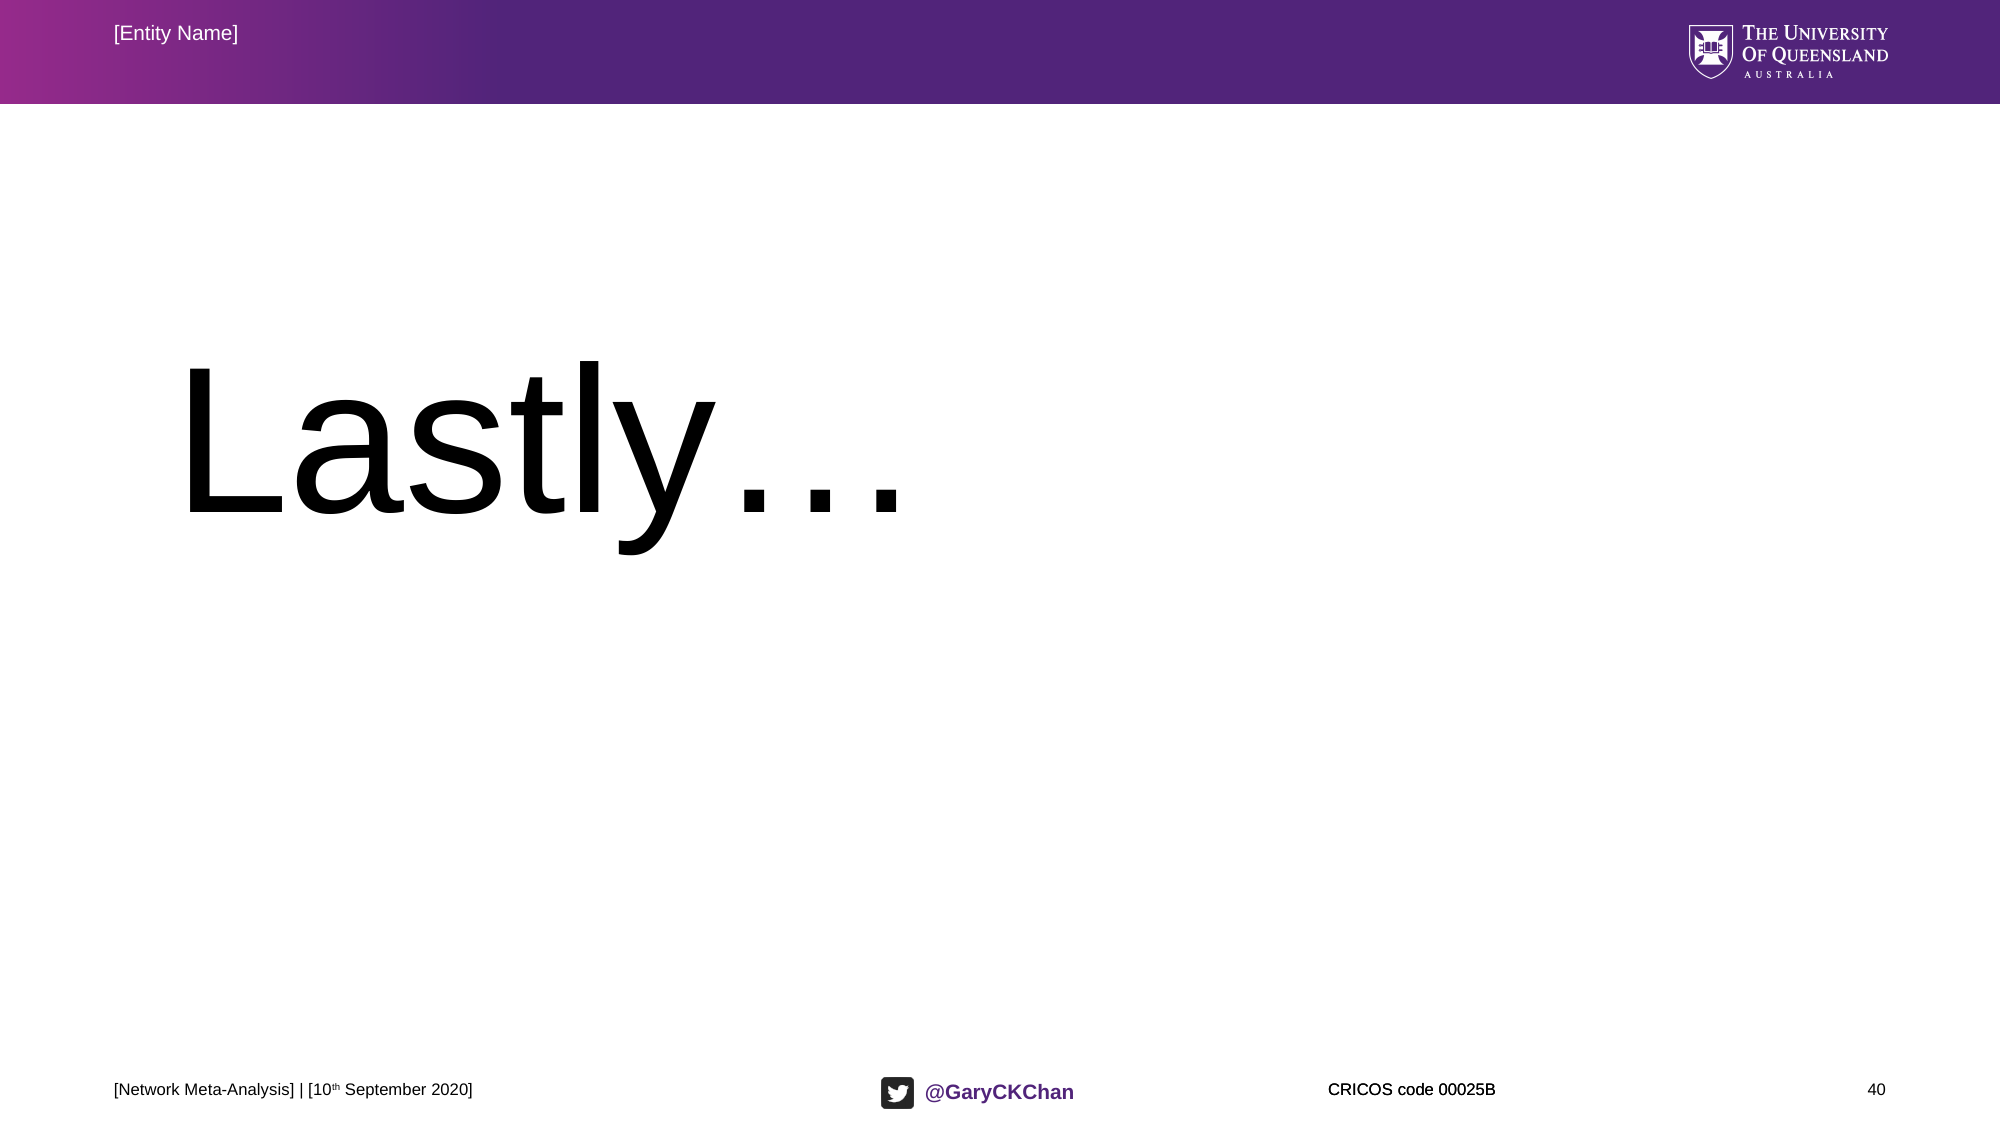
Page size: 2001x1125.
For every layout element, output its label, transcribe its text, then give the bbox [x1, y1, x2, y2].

list @GaryCKChan [721, 1070, 1278, 1110]
list Lastly… [114, 278, 1886, 1035]
footer [Network Meta-Analysis] | [10th September 2020] [114, 1069, 666, 1109]
picture [881, 1077, 914, 1109]
picture [1689, 25, 1888, 79]
slide_number [Entity Name] [114, 24, 670, 65]
slide_number 40 [1838, 1069, 1886, 1109]
